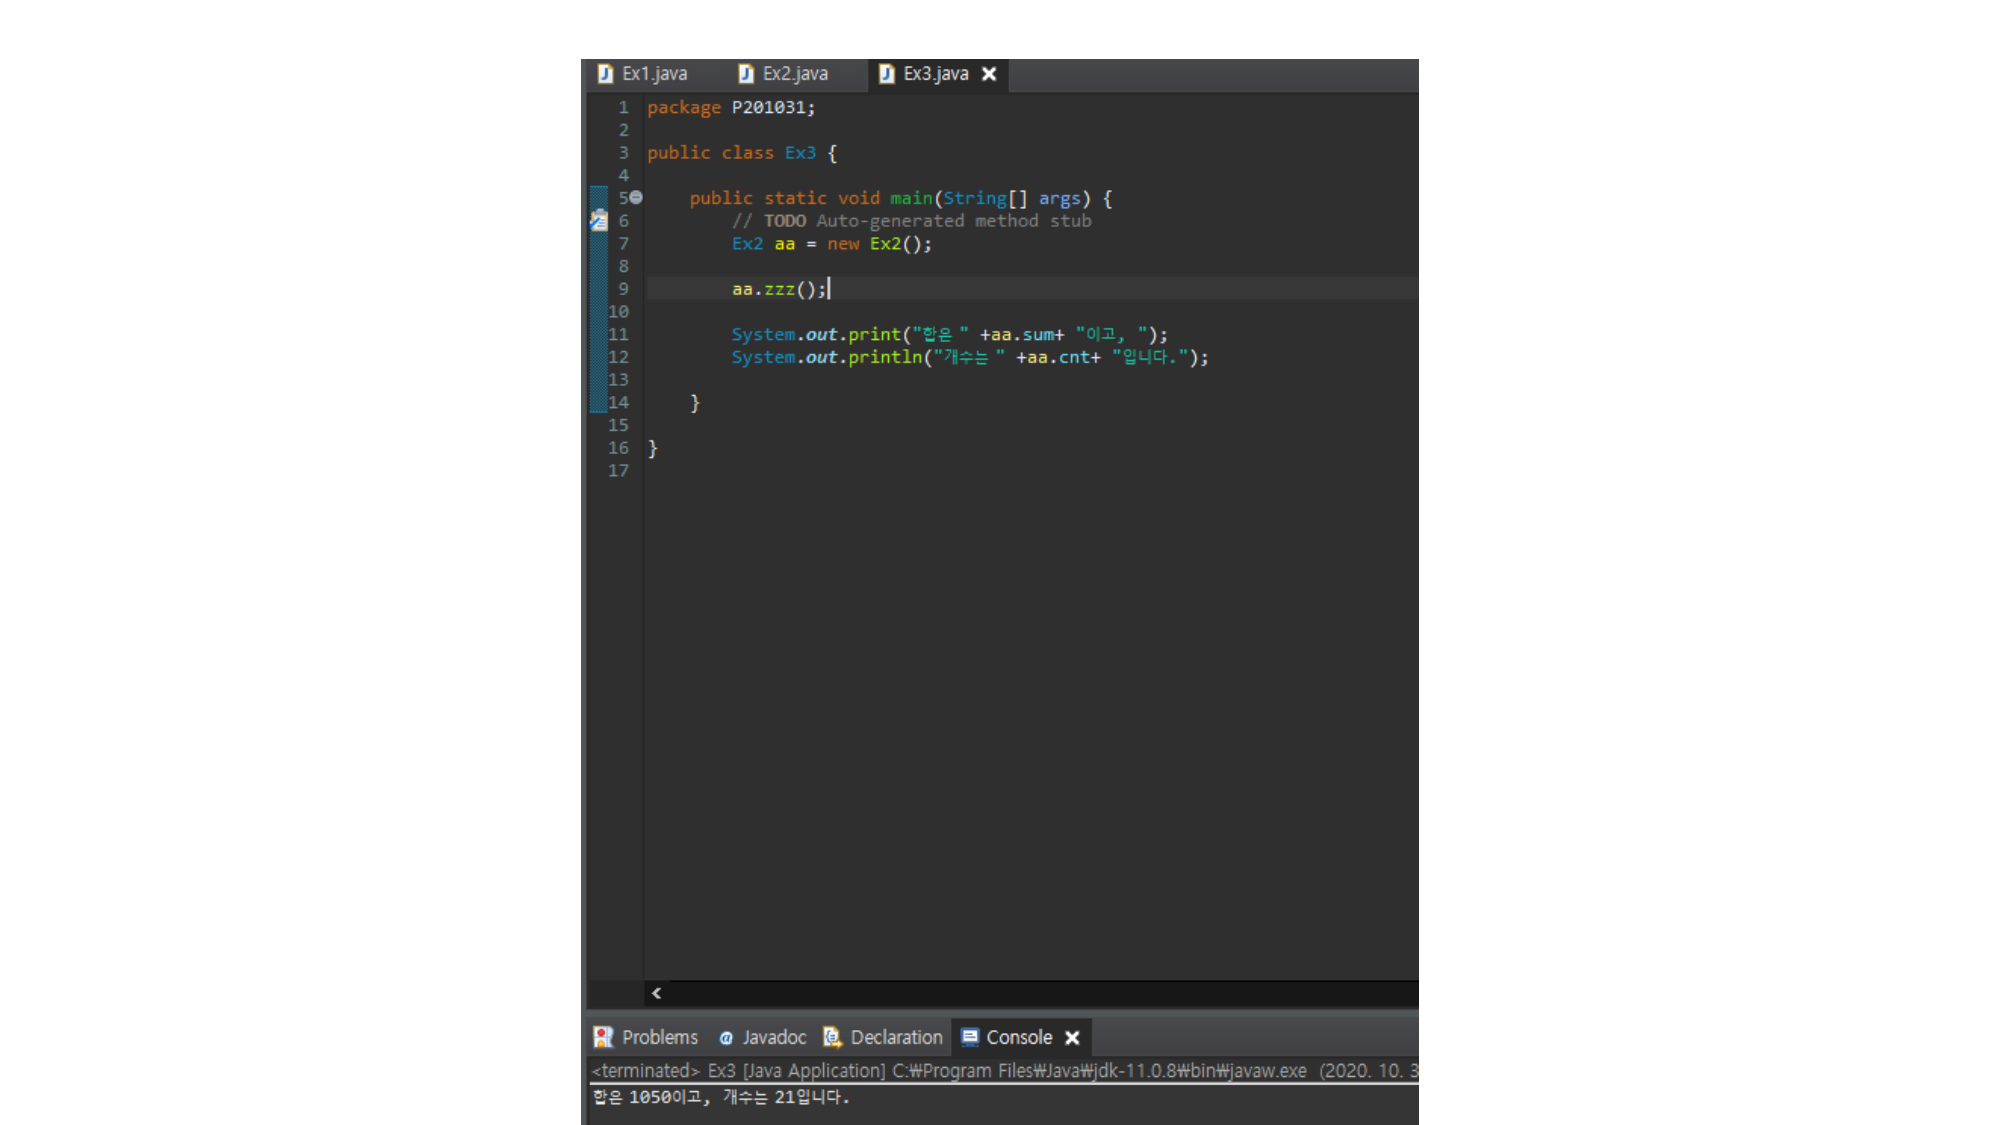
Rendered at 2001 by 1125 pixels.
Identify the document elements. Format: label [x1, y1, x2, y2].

list [581, 59, 1419, 1125]
